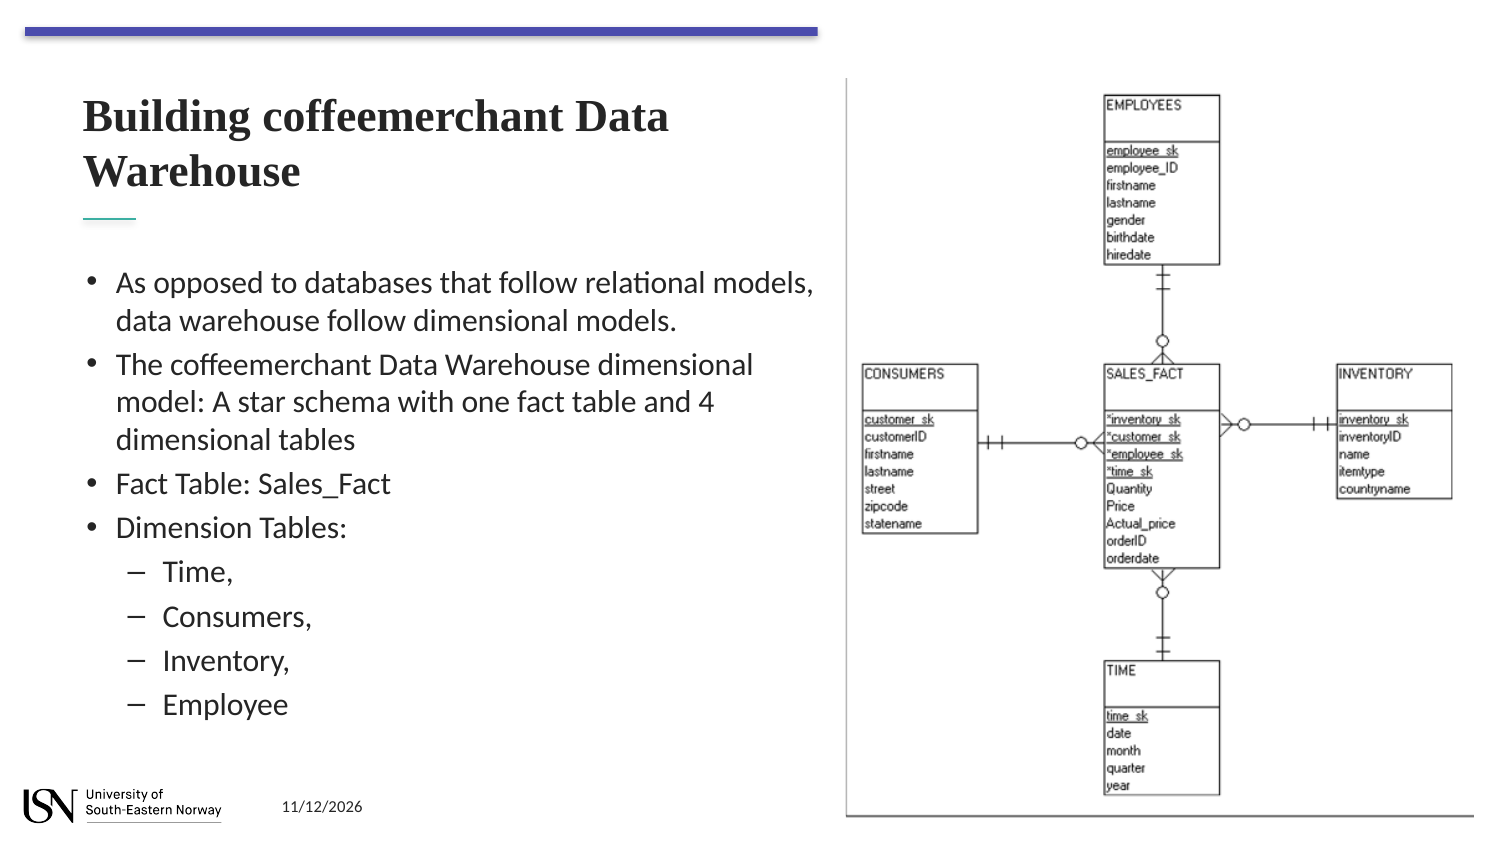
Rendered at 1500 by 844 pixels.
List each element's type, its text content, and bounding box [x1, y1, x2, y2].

list As opposed to databases that follow relational models, data warehouse follow dimensional models. The coffeemerchant Data Warehouse dimensional model: A star schema with one fact table and 4 dimensional tables Fact Table: Sales_Fact Dimension Tables: Time, Consumers, Inventory, Employee [71, 261, 834, 730]
picture [3, 768, 238, 844]
title Building coffeemerchant Data Warehouse [82, 70, 755, 211]
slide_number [281, 793, 497, 820]
picture [845, 77, 1475, 820]
